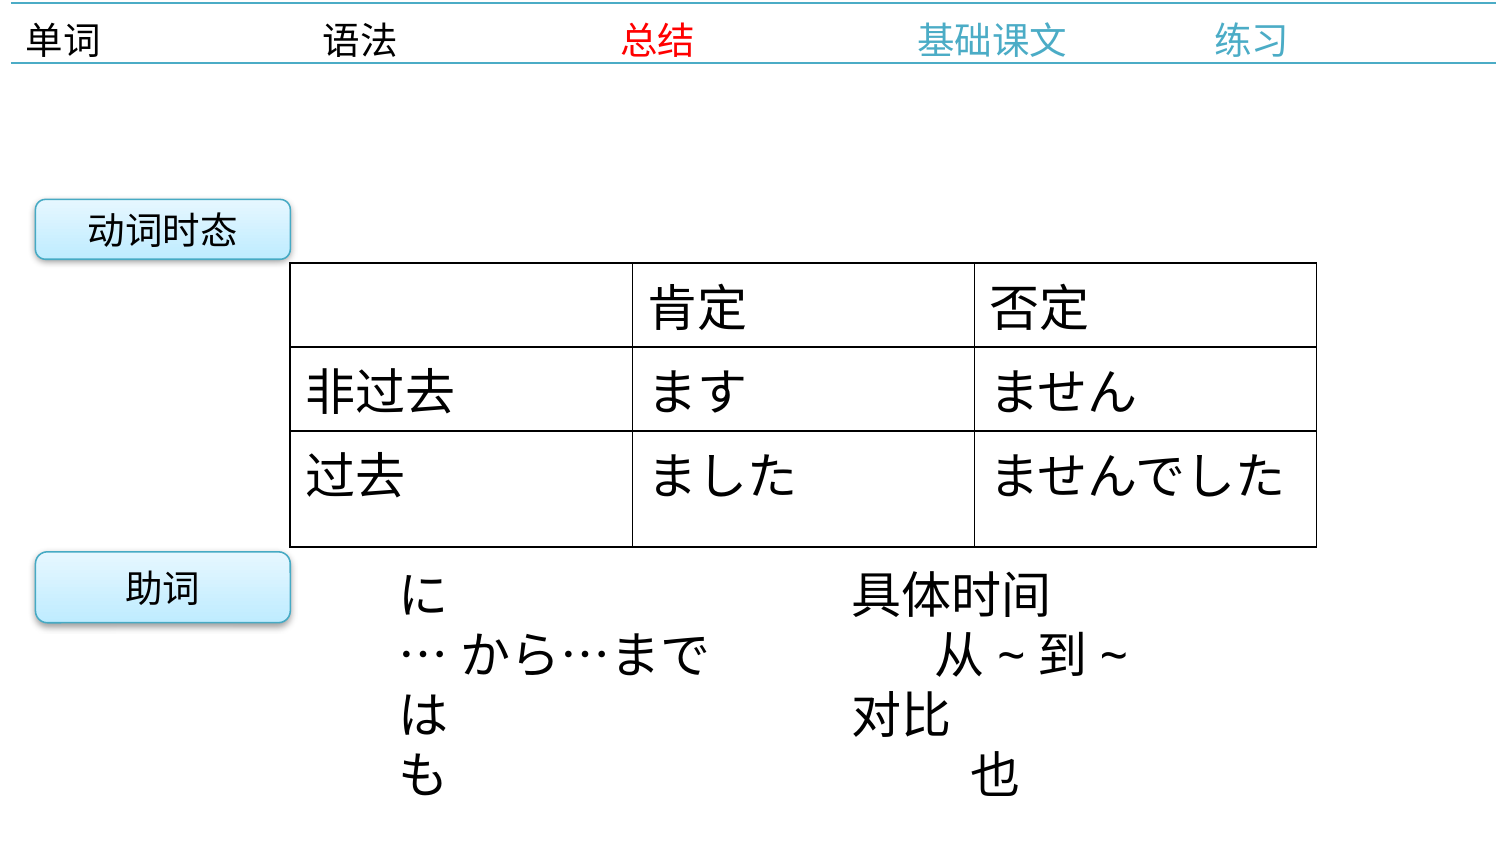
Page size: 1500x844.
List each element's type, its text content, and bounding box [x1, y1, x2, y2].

table_cell ました [633, 432, 974, 546]
table_header 否定 [975, 264, 1316, 346]
table_cell ます [633, 348, 974, 430]
table_header 总结 [605, 4, 902, 62]
table_cell 过去 [291, 432, 632, 546]
table_cell 非过去 [291, 348, 632, 430]
table_header 肯定 [633, 264, 974, 346]
table_header 语法 [308, 4, 605, 62]
table_cell ません [975, 348, 1316, 430]
table_header 练习 [1199, 4, 1496, 62]
table_header [291, 264, 632, 346]
text_box に 具体时间 …から…まで 从~到~ は 对比 も 也 [383, 555, 1237, 811]
table_header 单词 [11, 4, 308, 62]
text_box 动词时态 [34, 198, 292, 261]
text_box 助词 [34, 551, 292, 624]
table_cell ませんでした [975, 432, 1316, 546]
table_header 基础课文 [902, 4, 1199, 62]
